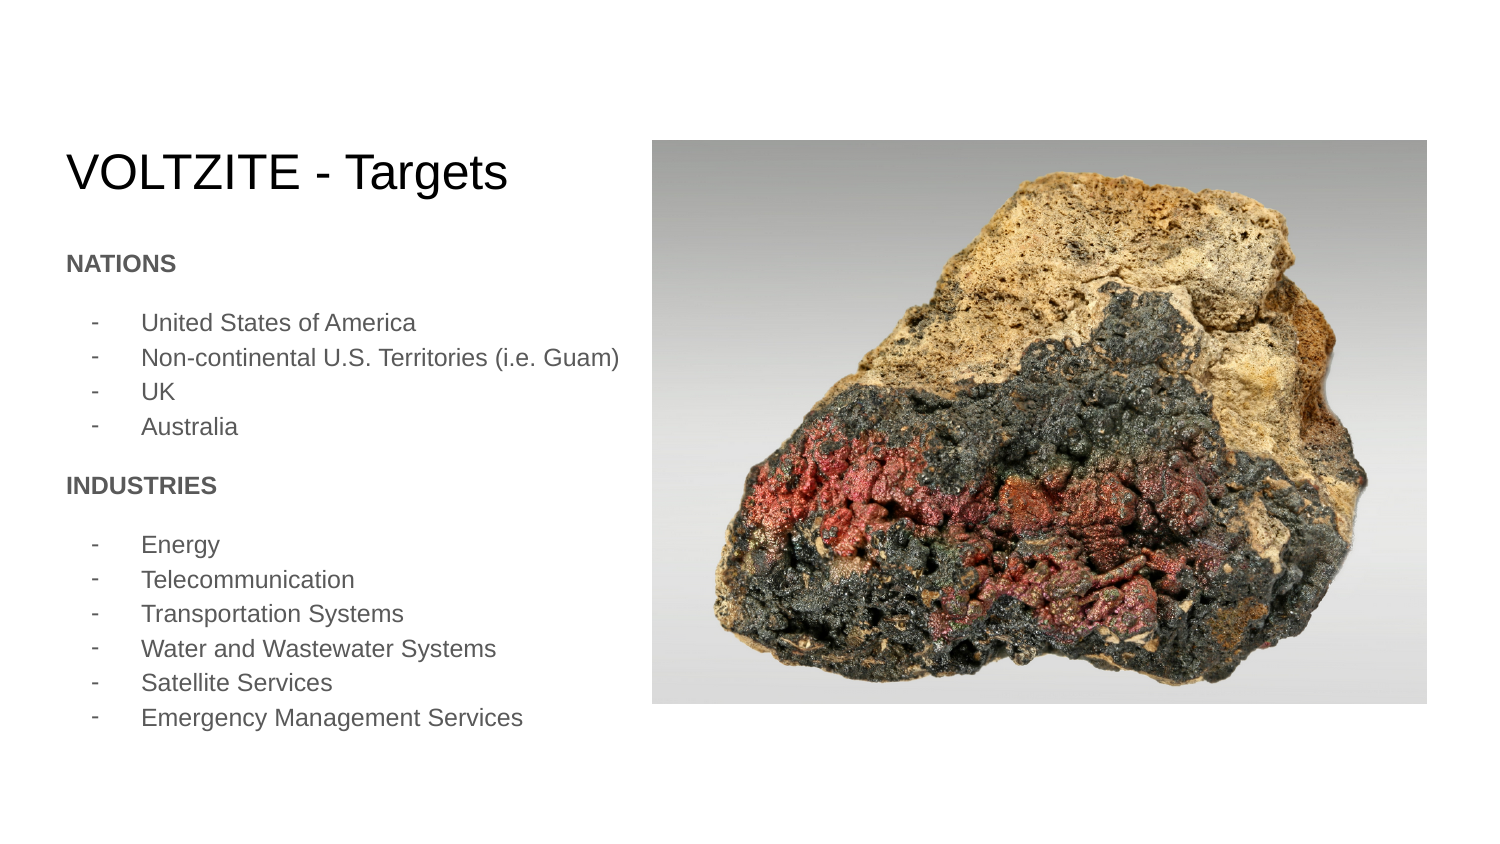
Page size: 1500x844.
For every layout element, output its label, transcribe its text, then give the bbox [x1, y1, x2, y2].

title VOLTZITE - Targets [51, 91, 826, 216]
list NATIONS United States of America Non-continental U.S. Territories (i.e. Guam) UK Australia INDUSTRIES Energy Telecommunication Transportation Systems Water and Wastewater Systems Satellite Services Emergency Management Services [51, 227, 826, 750]
picture [651, 140, 1427, 704]
